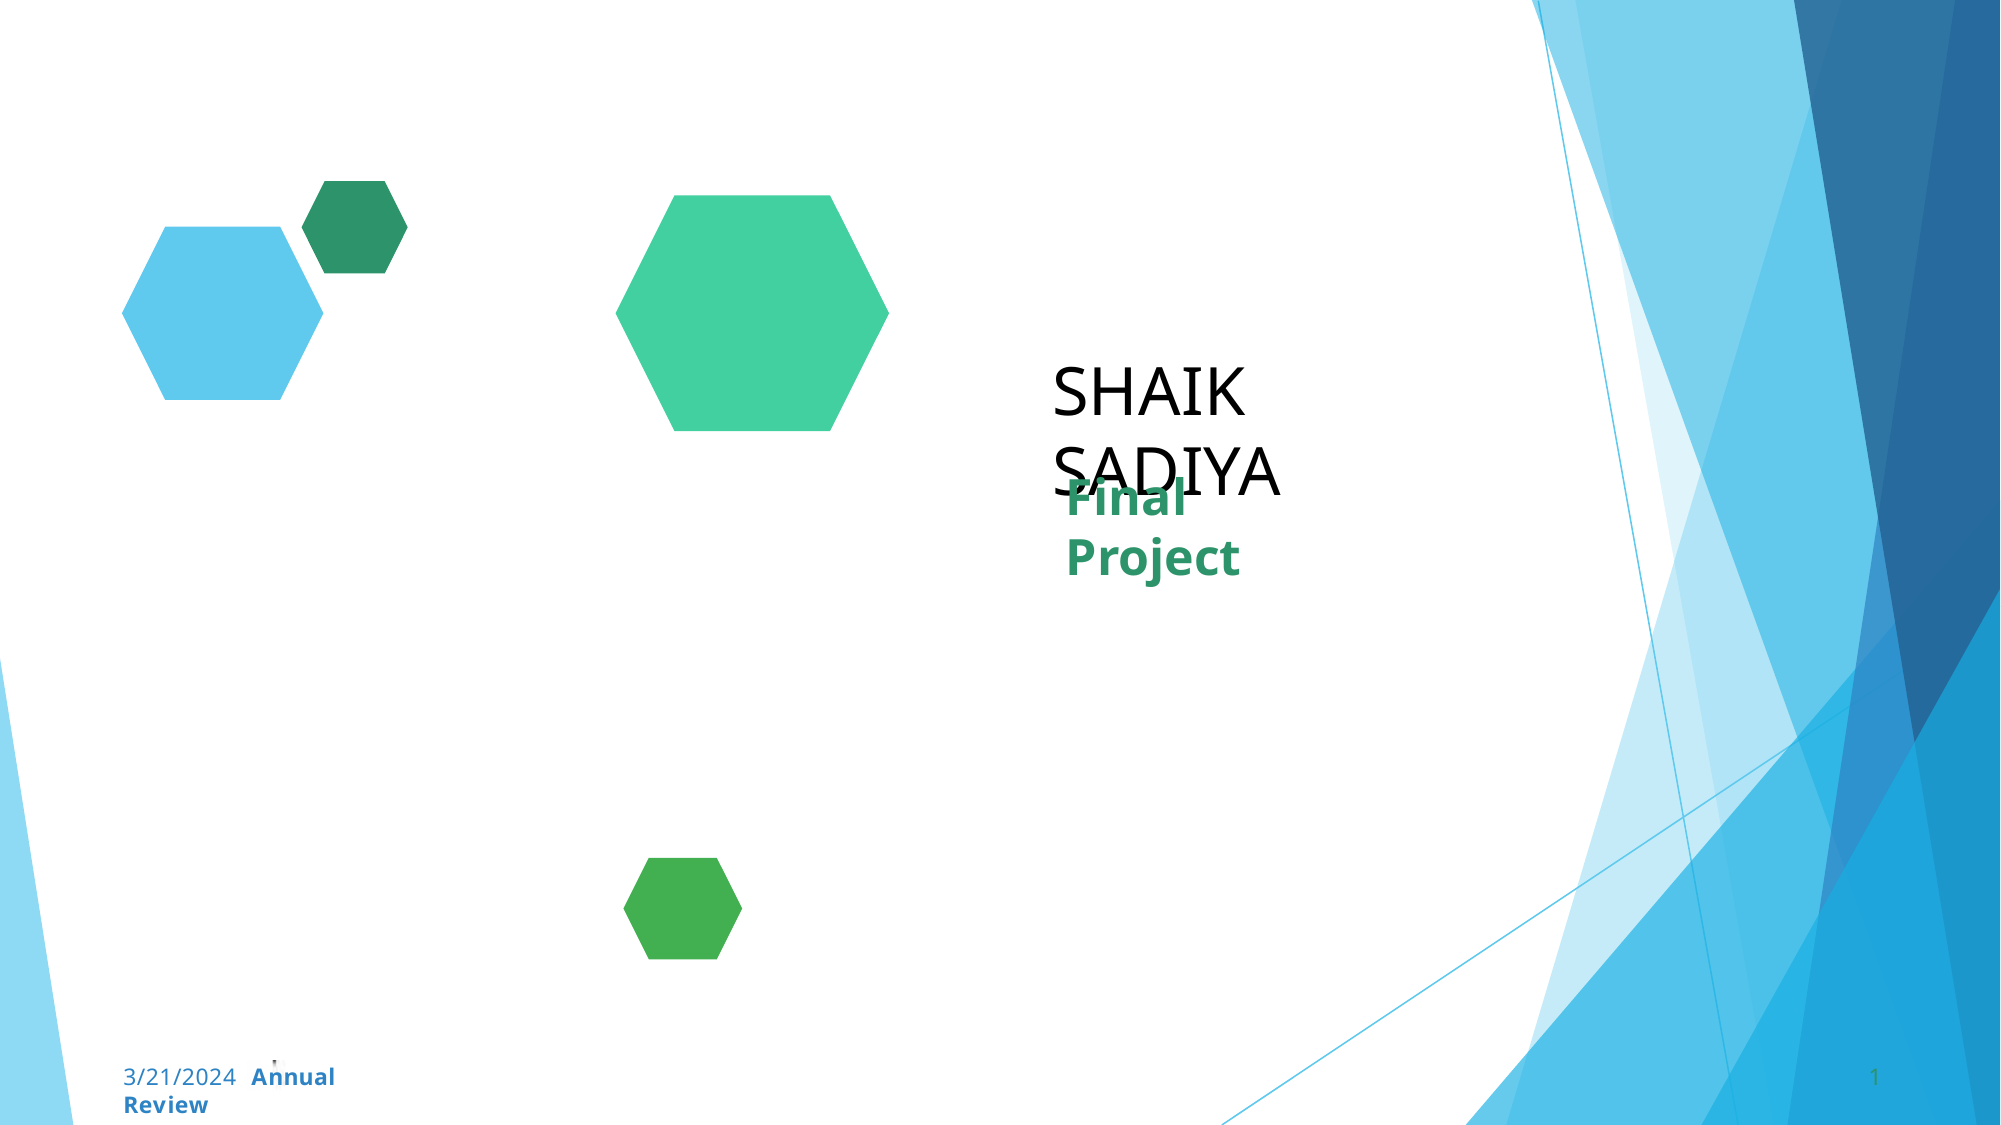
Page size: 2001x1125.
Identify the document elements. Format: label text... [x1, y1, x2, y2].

text_box [615, 195, 890, 346]
text_box [623, 857, 743, 960]
slide_number 1 [1862, 1061, 1888, 1125]
text_box Final Project [1063, 462, 1369, 585]
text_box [121, 180, 408, 401]
picture [110, 1060, 463, 1094]
title SHAIK SADIYA [525, 346, 1477, 537]
text_box 3/21/2024 Annual Review [121, 1103, 417, 1118]
